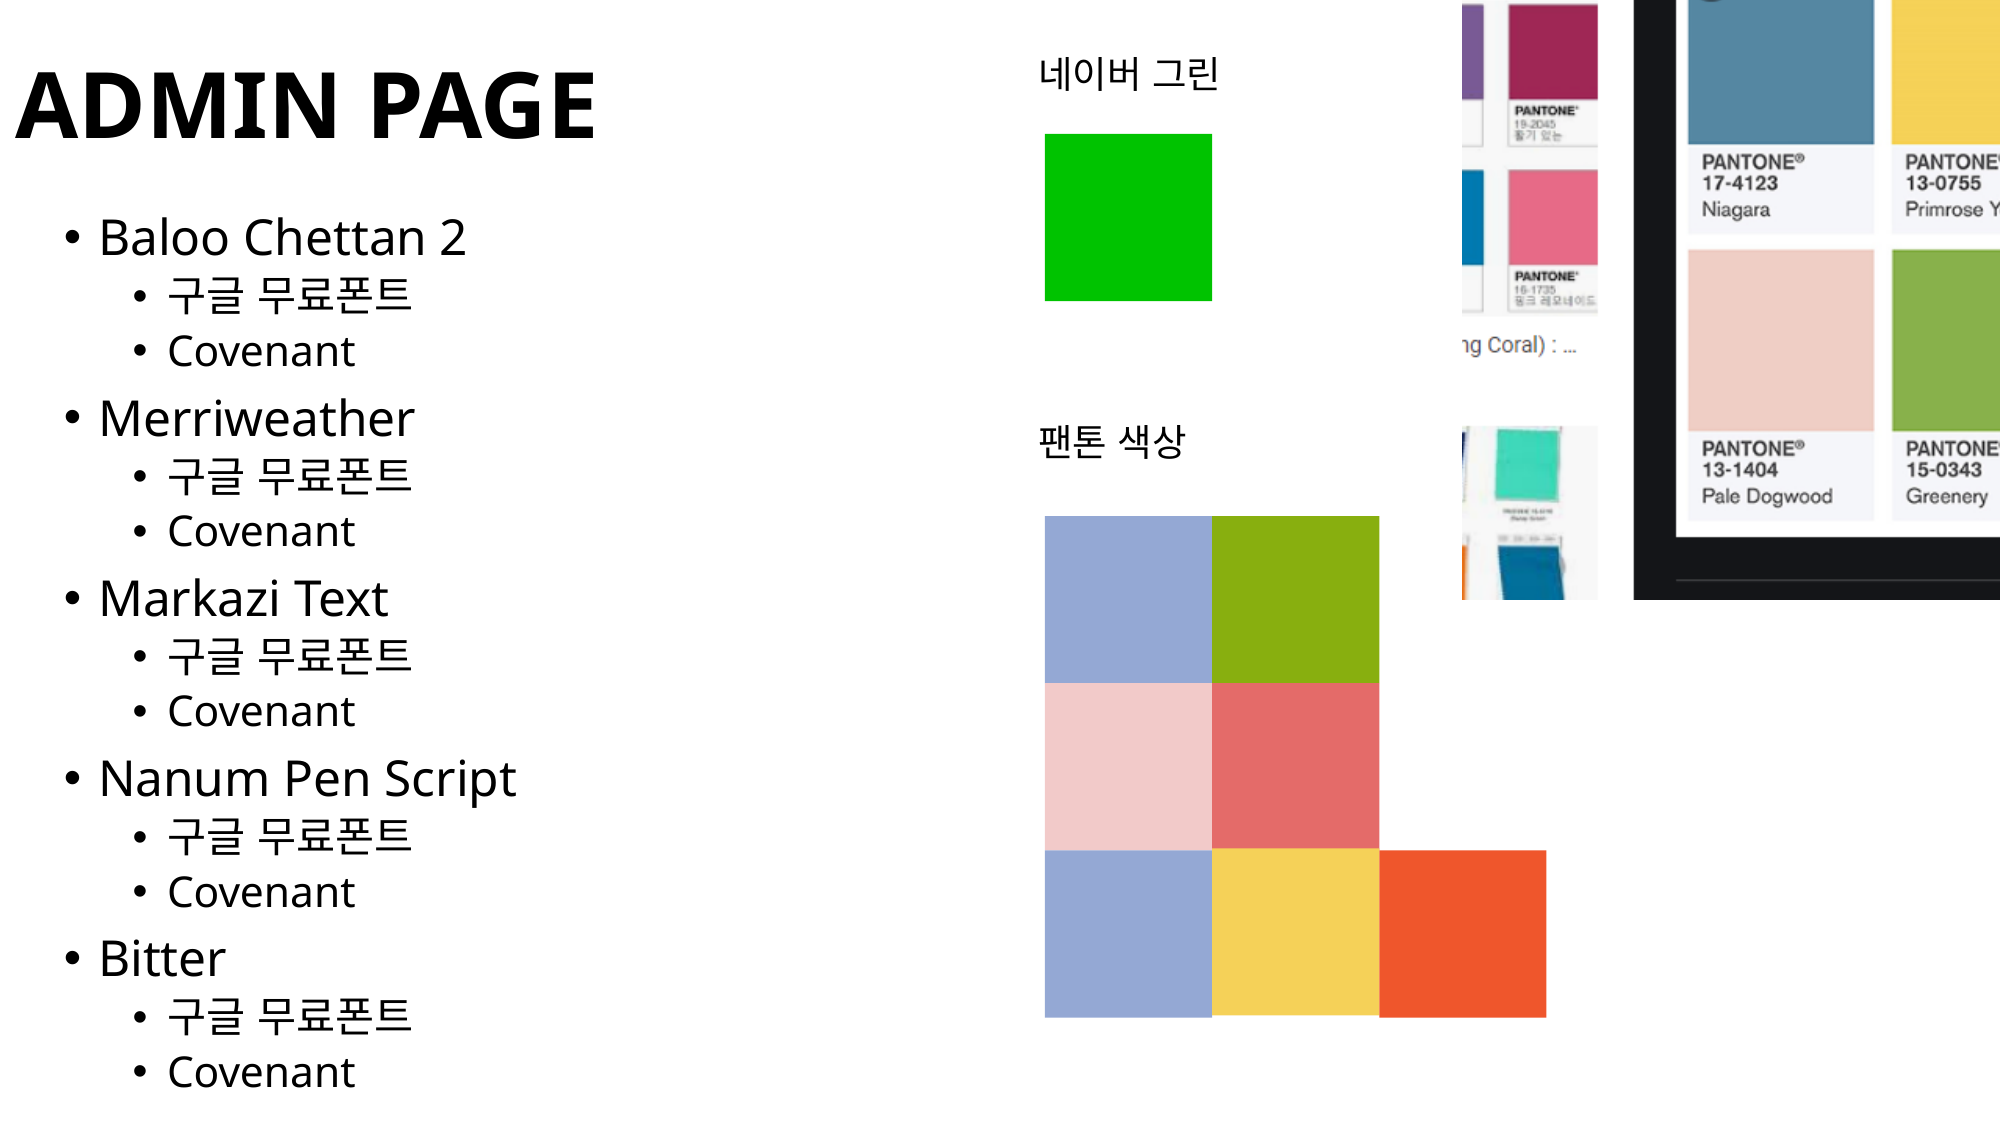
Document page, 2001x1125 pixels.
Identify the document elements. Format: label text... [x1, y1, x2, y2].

picture [1462, 0, 2000, 600]
text_box [1211, 682, 1380, 847]
text_box [1044, 515, 1211, 682]
text_box 팬톤 색상 [1023, 411, 1262, 471]
text_box [1044, 849, 1213, 1019]
text_box [1378, 849, 1548, 1019]
text_box 네이버 그린 [1023, 44, 1262, 104]
text_box [1211, 847, 1380, 1016]
text_box [1044, 133, 1213, 302]
title ADMIN PAGE [0, 0, 1462, 218]
text_box [1211, 515, 1380, 682]
text_box [1044, 682, 1211, 849]
list Baloo Chettan 2 구글 무료폰트 Covenant Merriweather 구글 무료폰트 Covenant Markazi Text 구글 무료폰트 Covenant Nanum Pen Script 구글 무료폰트 Covenant Bitter 구글 무료폰트 Covenant [48, 205, 1774, 1115]
